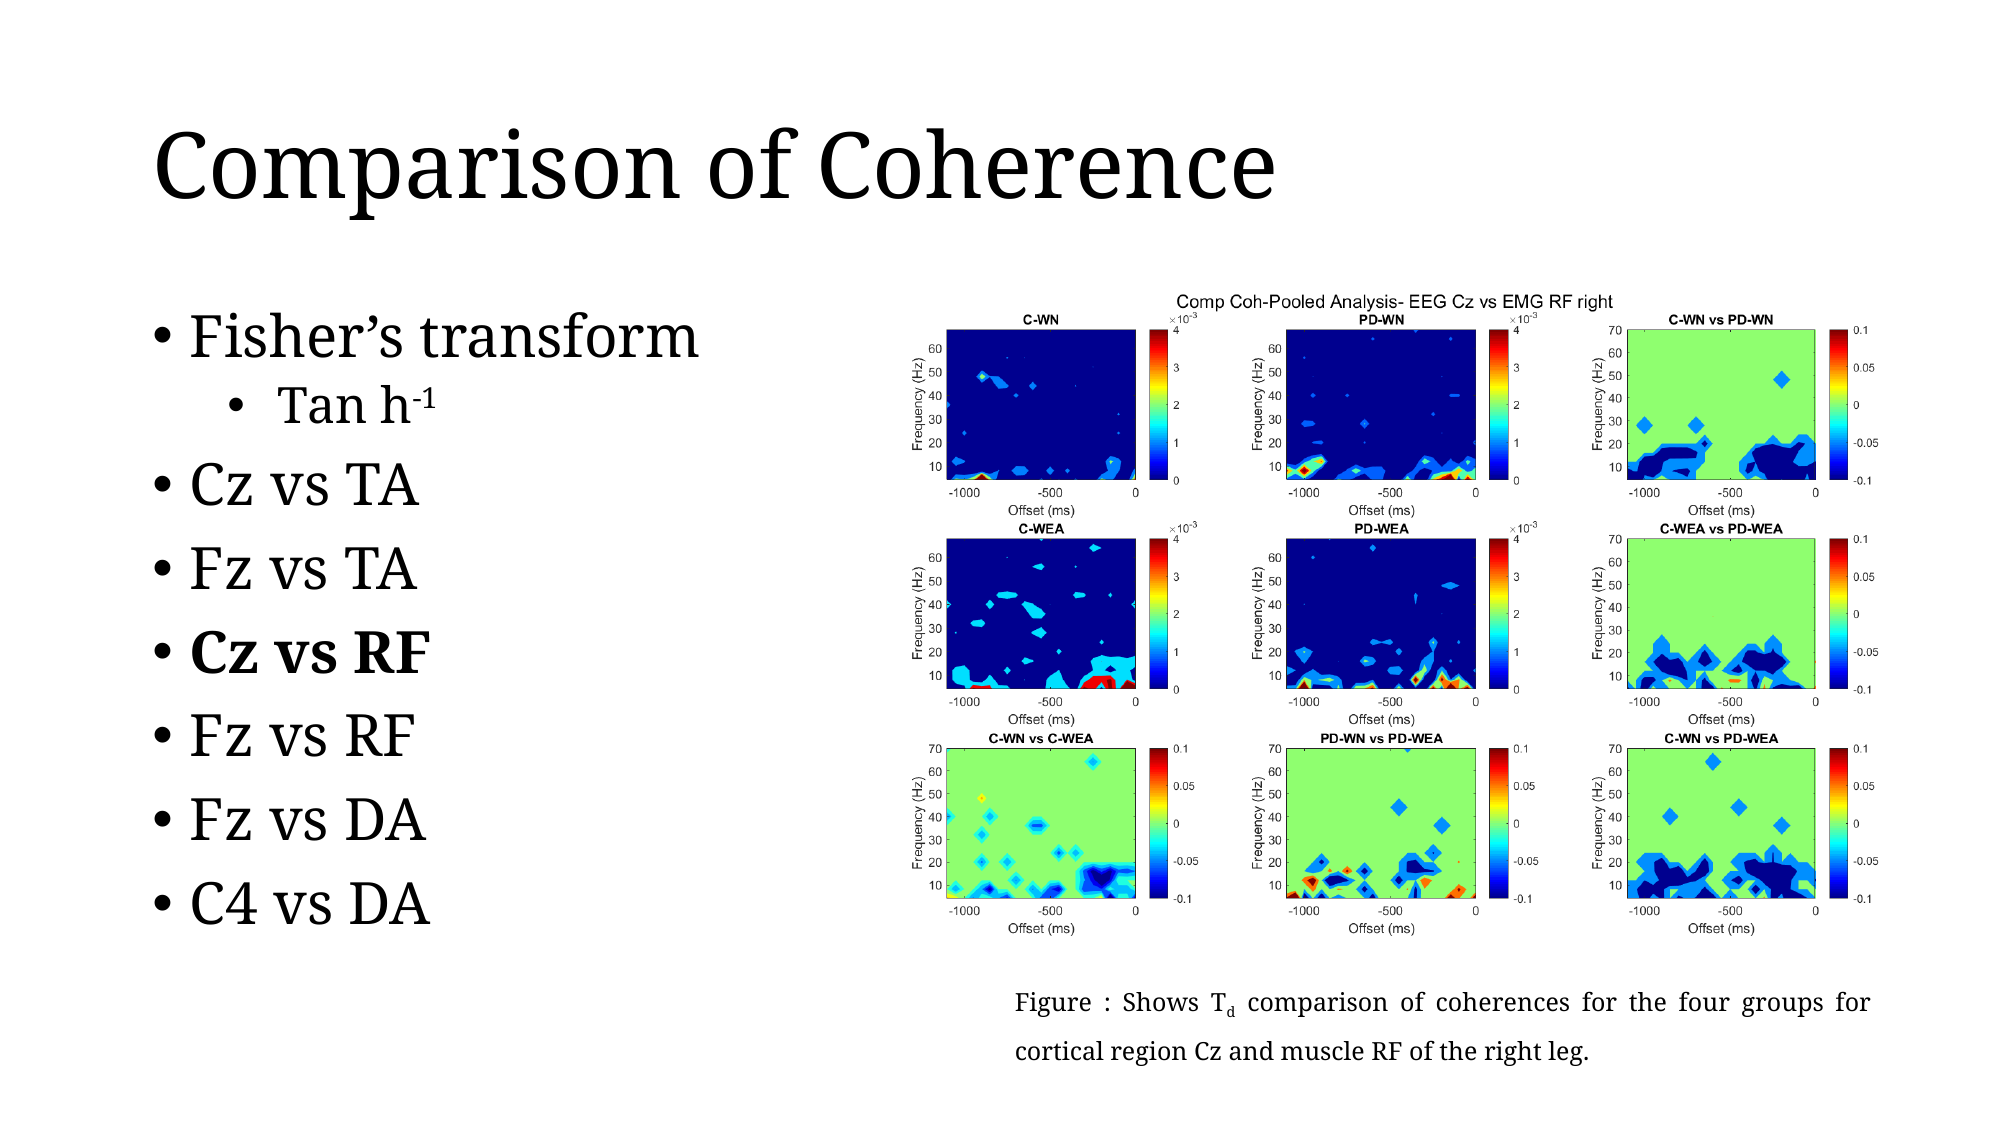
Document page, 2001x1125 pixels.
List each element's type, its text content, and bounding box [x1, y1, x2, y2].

title Comparison of Coherence [137, 59, 1863, 278]
list Fisher’s transform Tan h-1 Cz vs TA Fz vs TA Cz vs RF Fz vs RF Fz vs DA C4 vs DA [137, 299, 999, 1014]
text_box Figure : Shows Td comparison of coherences for the four groups for cortical region Cz and muscle RF of the right leg. [999, 976, 2000, 1073]
picture [789, 277, 2000, 976]
